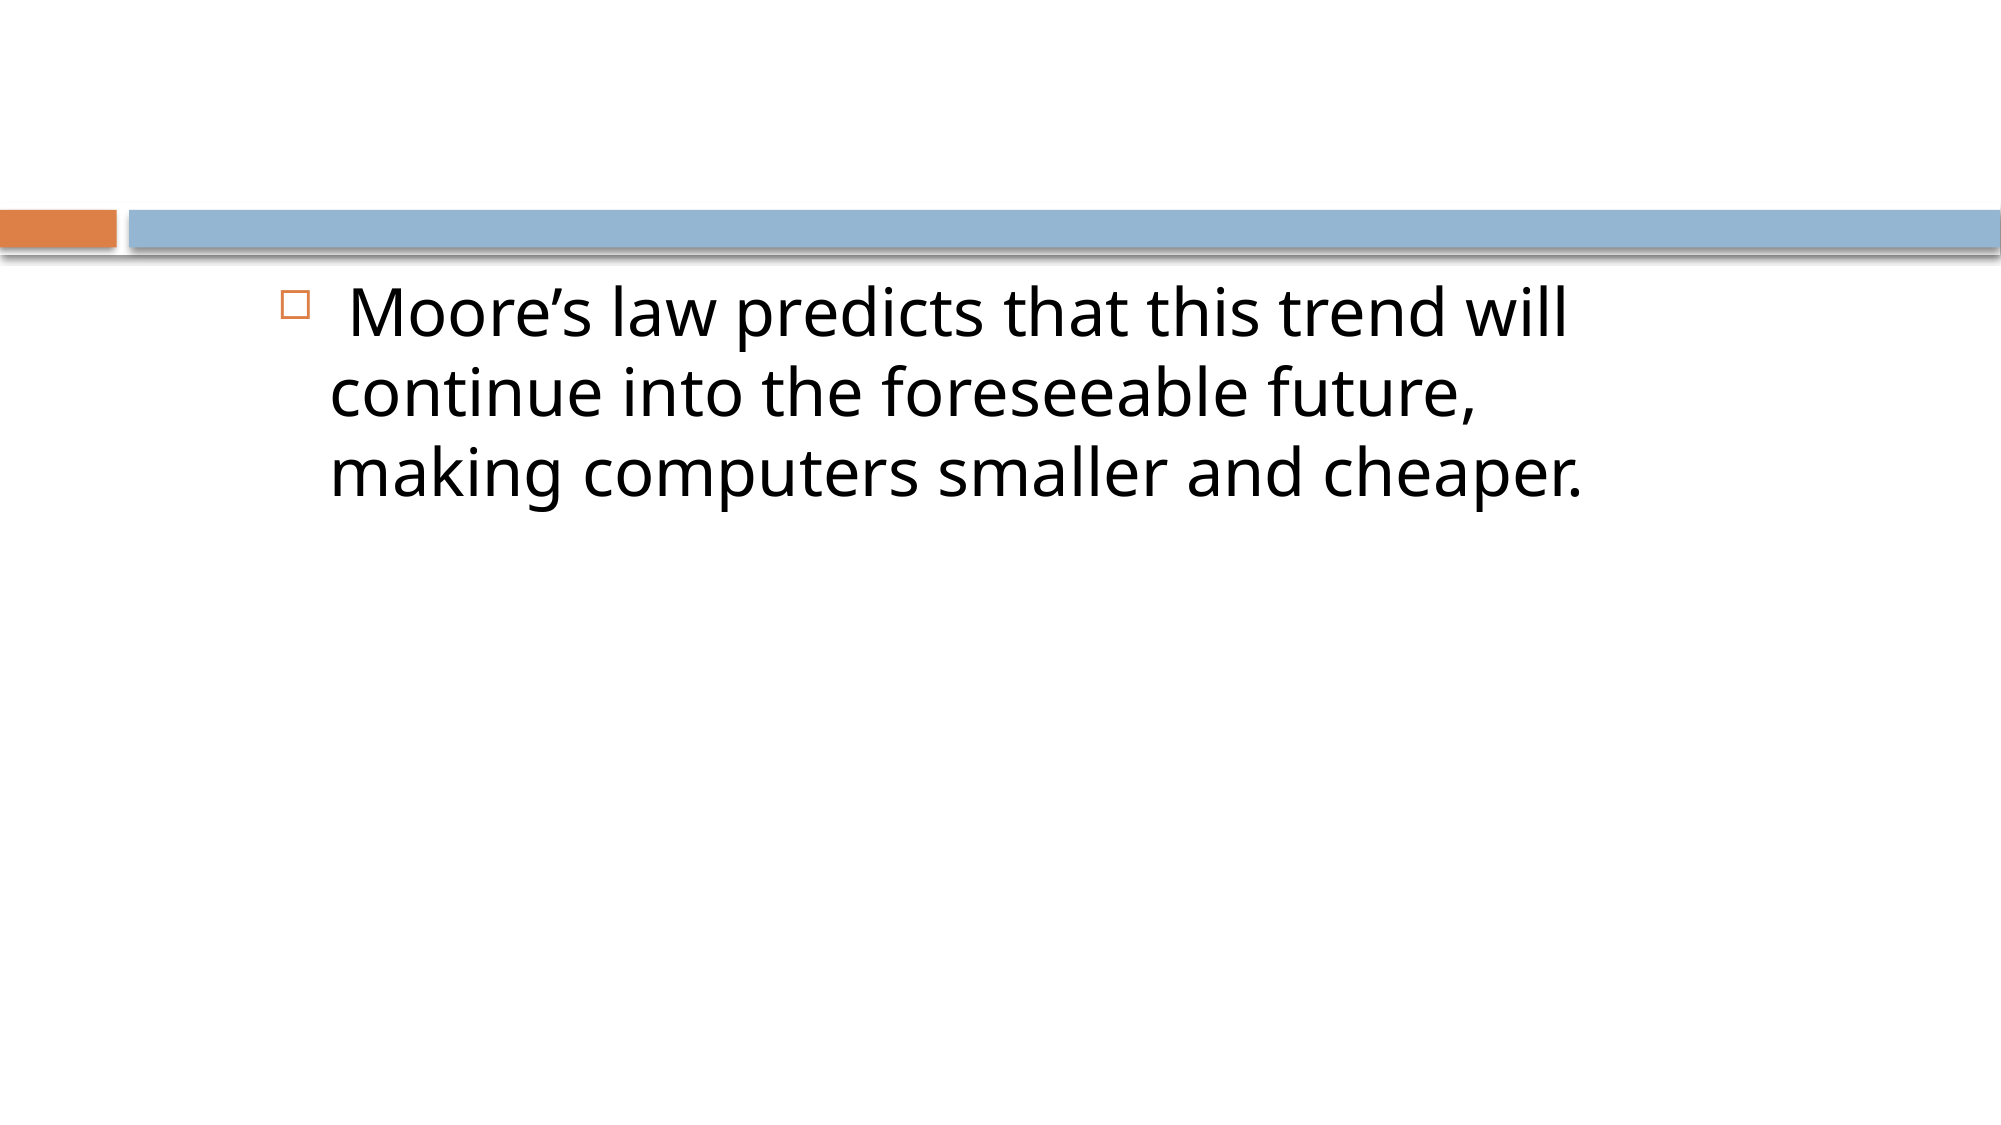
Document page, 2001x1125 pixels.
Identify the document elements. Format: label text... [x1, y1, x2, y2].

list Moore’s law predicts that this trend will continue into the foreseeable future, making computers smaller and cheaper. [262, 262, 1738, 1055]
